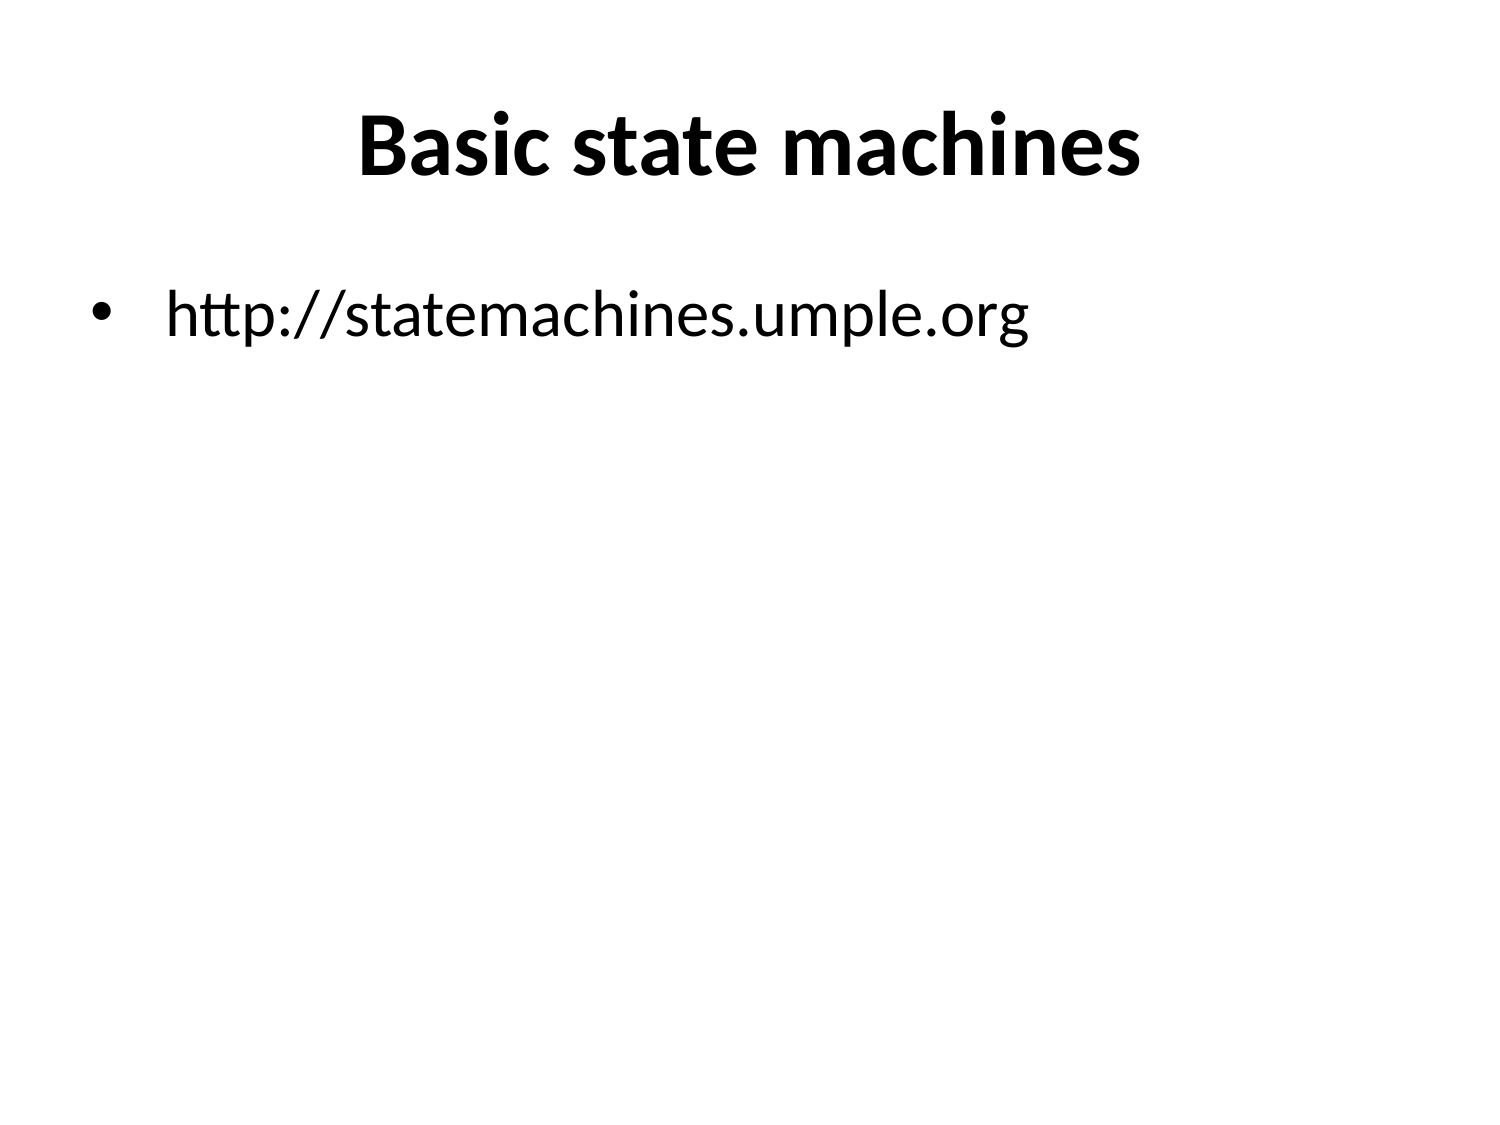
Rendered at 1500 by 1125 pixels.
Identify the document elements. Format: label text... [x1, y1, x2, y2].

title Basic state machines [75, 45, 1425, 233]
list http://statemachines.umple.org [75, 262, 1425, 1005]
